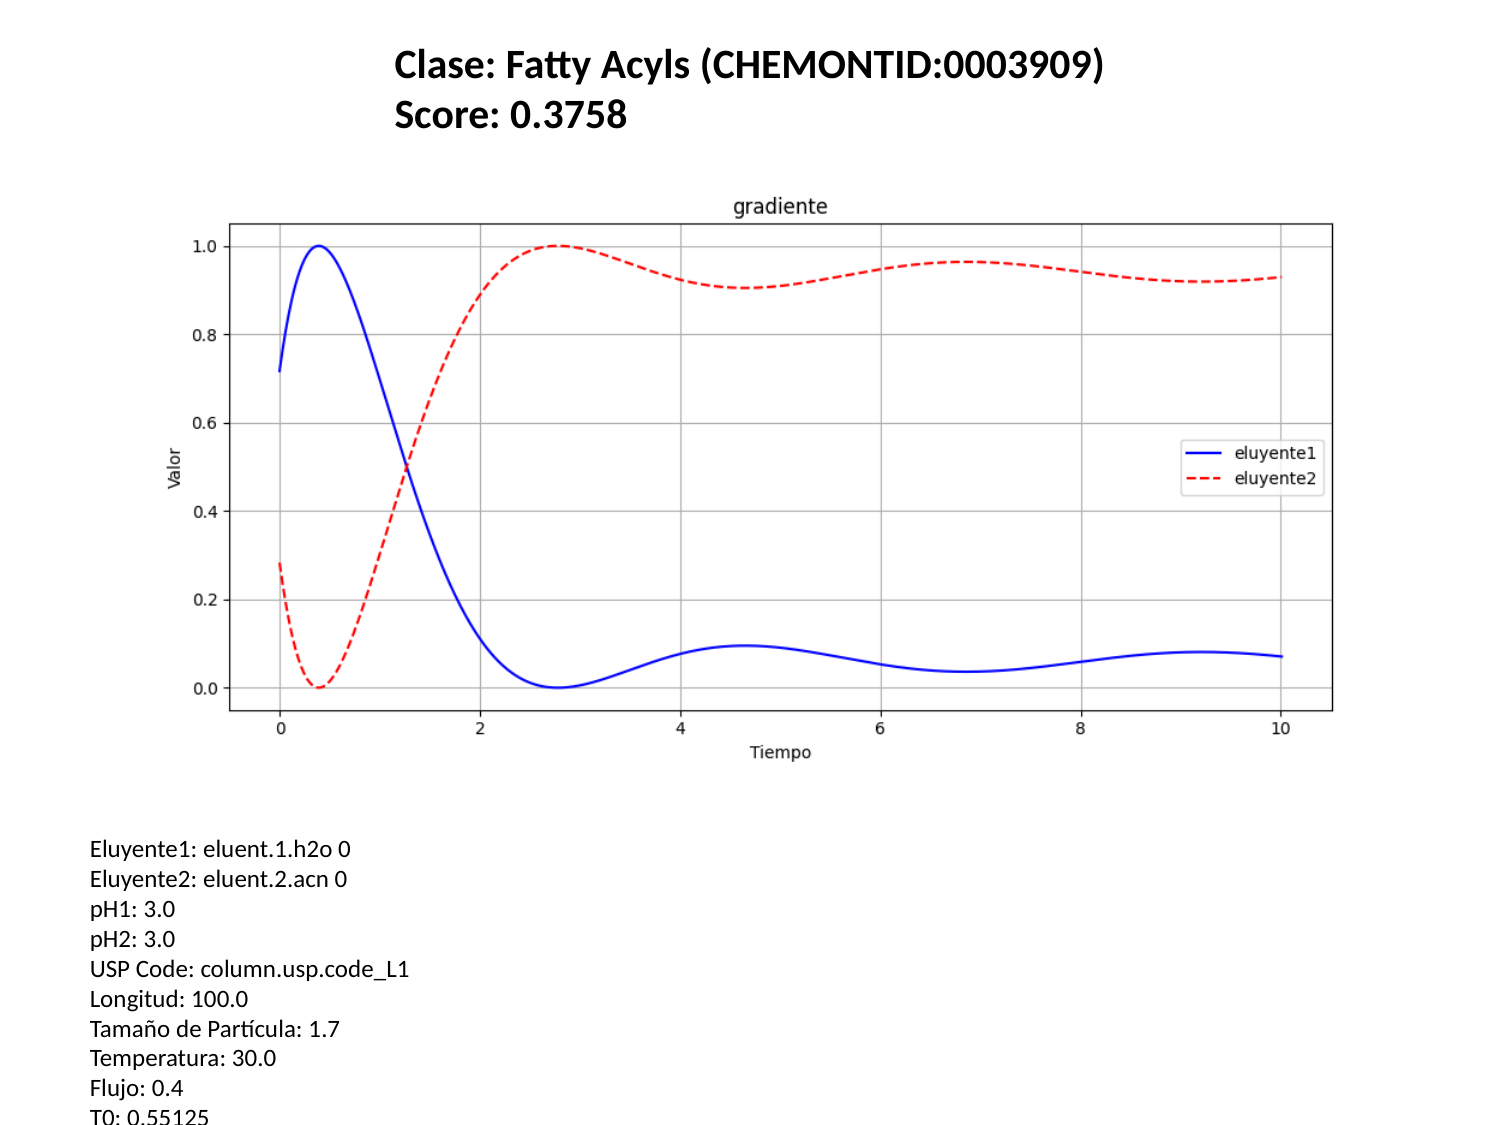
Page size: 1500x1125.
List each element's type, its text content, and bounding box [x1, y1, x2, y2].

picture [149, 179, 1351, 781]
text_box Eluyente1: eluent.1.h2o 0 Eluyente2: eluent.2.acn 0 pH1: 3.0 pH2: 3.0 USP Code: column.usp.code_L1 Longitud: 100.0 Tamaño de Partícula: 1.7 Temperatura: 30.0 Flujo: 0.4 T0: 0.55125 [74, 825, 1425, 1125]
text_box Clase: Fatty Acyls (CHEMONTID:0003909) Score: 0.3758 [379, 29, 1121, 145]
